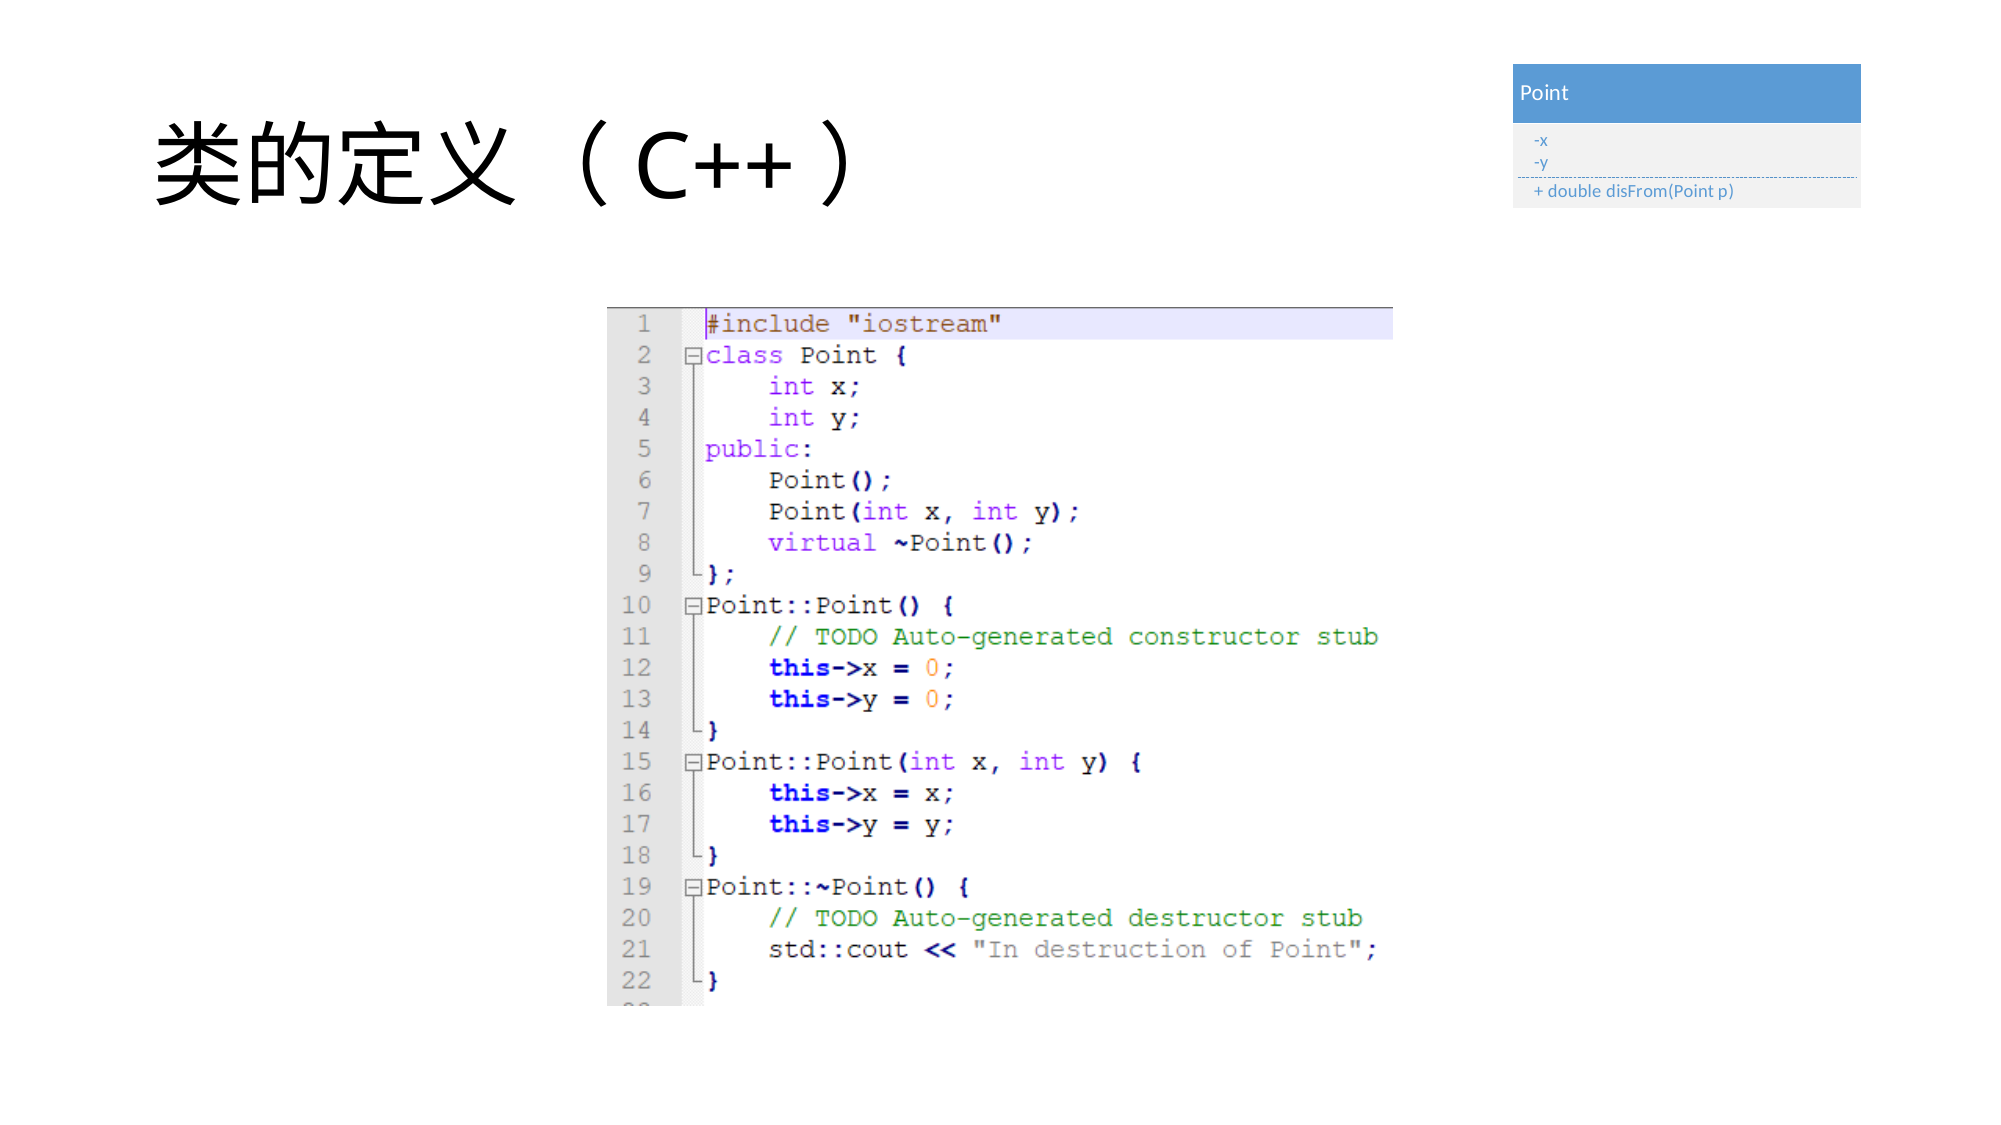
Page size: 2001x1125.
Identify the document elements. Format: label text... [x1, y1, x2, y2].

picture [1506, 60, 1863, 213]
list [607, 307, 1393, 1006]
title 类的定义（C++） [137, 59, 1863, 278]
